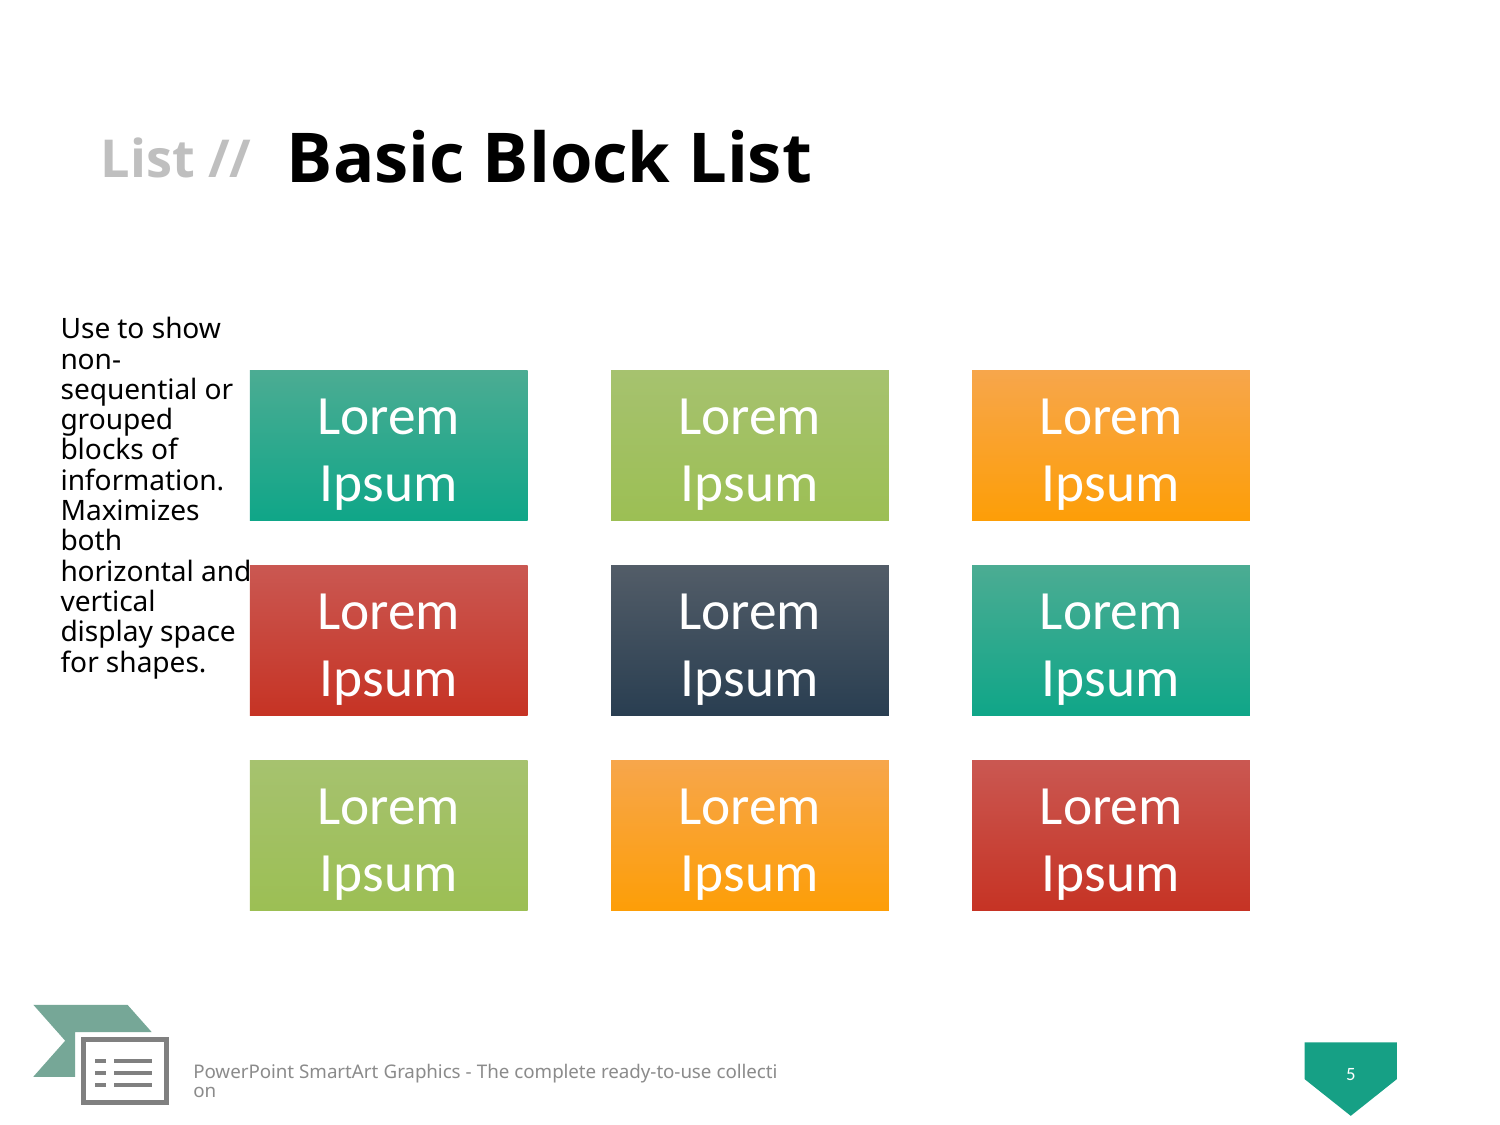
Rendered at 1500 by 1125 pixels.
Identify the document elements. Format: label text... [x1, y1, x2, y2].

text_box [249, 370, 1250, 896]
title Basic Block List [271, 52, 1397, 270]
slide_number 5 [1304, 1042, 1397, 1103]
footer PowerPoint SmartArt Graphics - The complete ready-to-use collection [178, 1042, 798, 1103]
list Use to show non-sequential or grouped blocks of information. Maximizes both horizontal and vertical display space for shapes. [45, 307, 271, 960]
